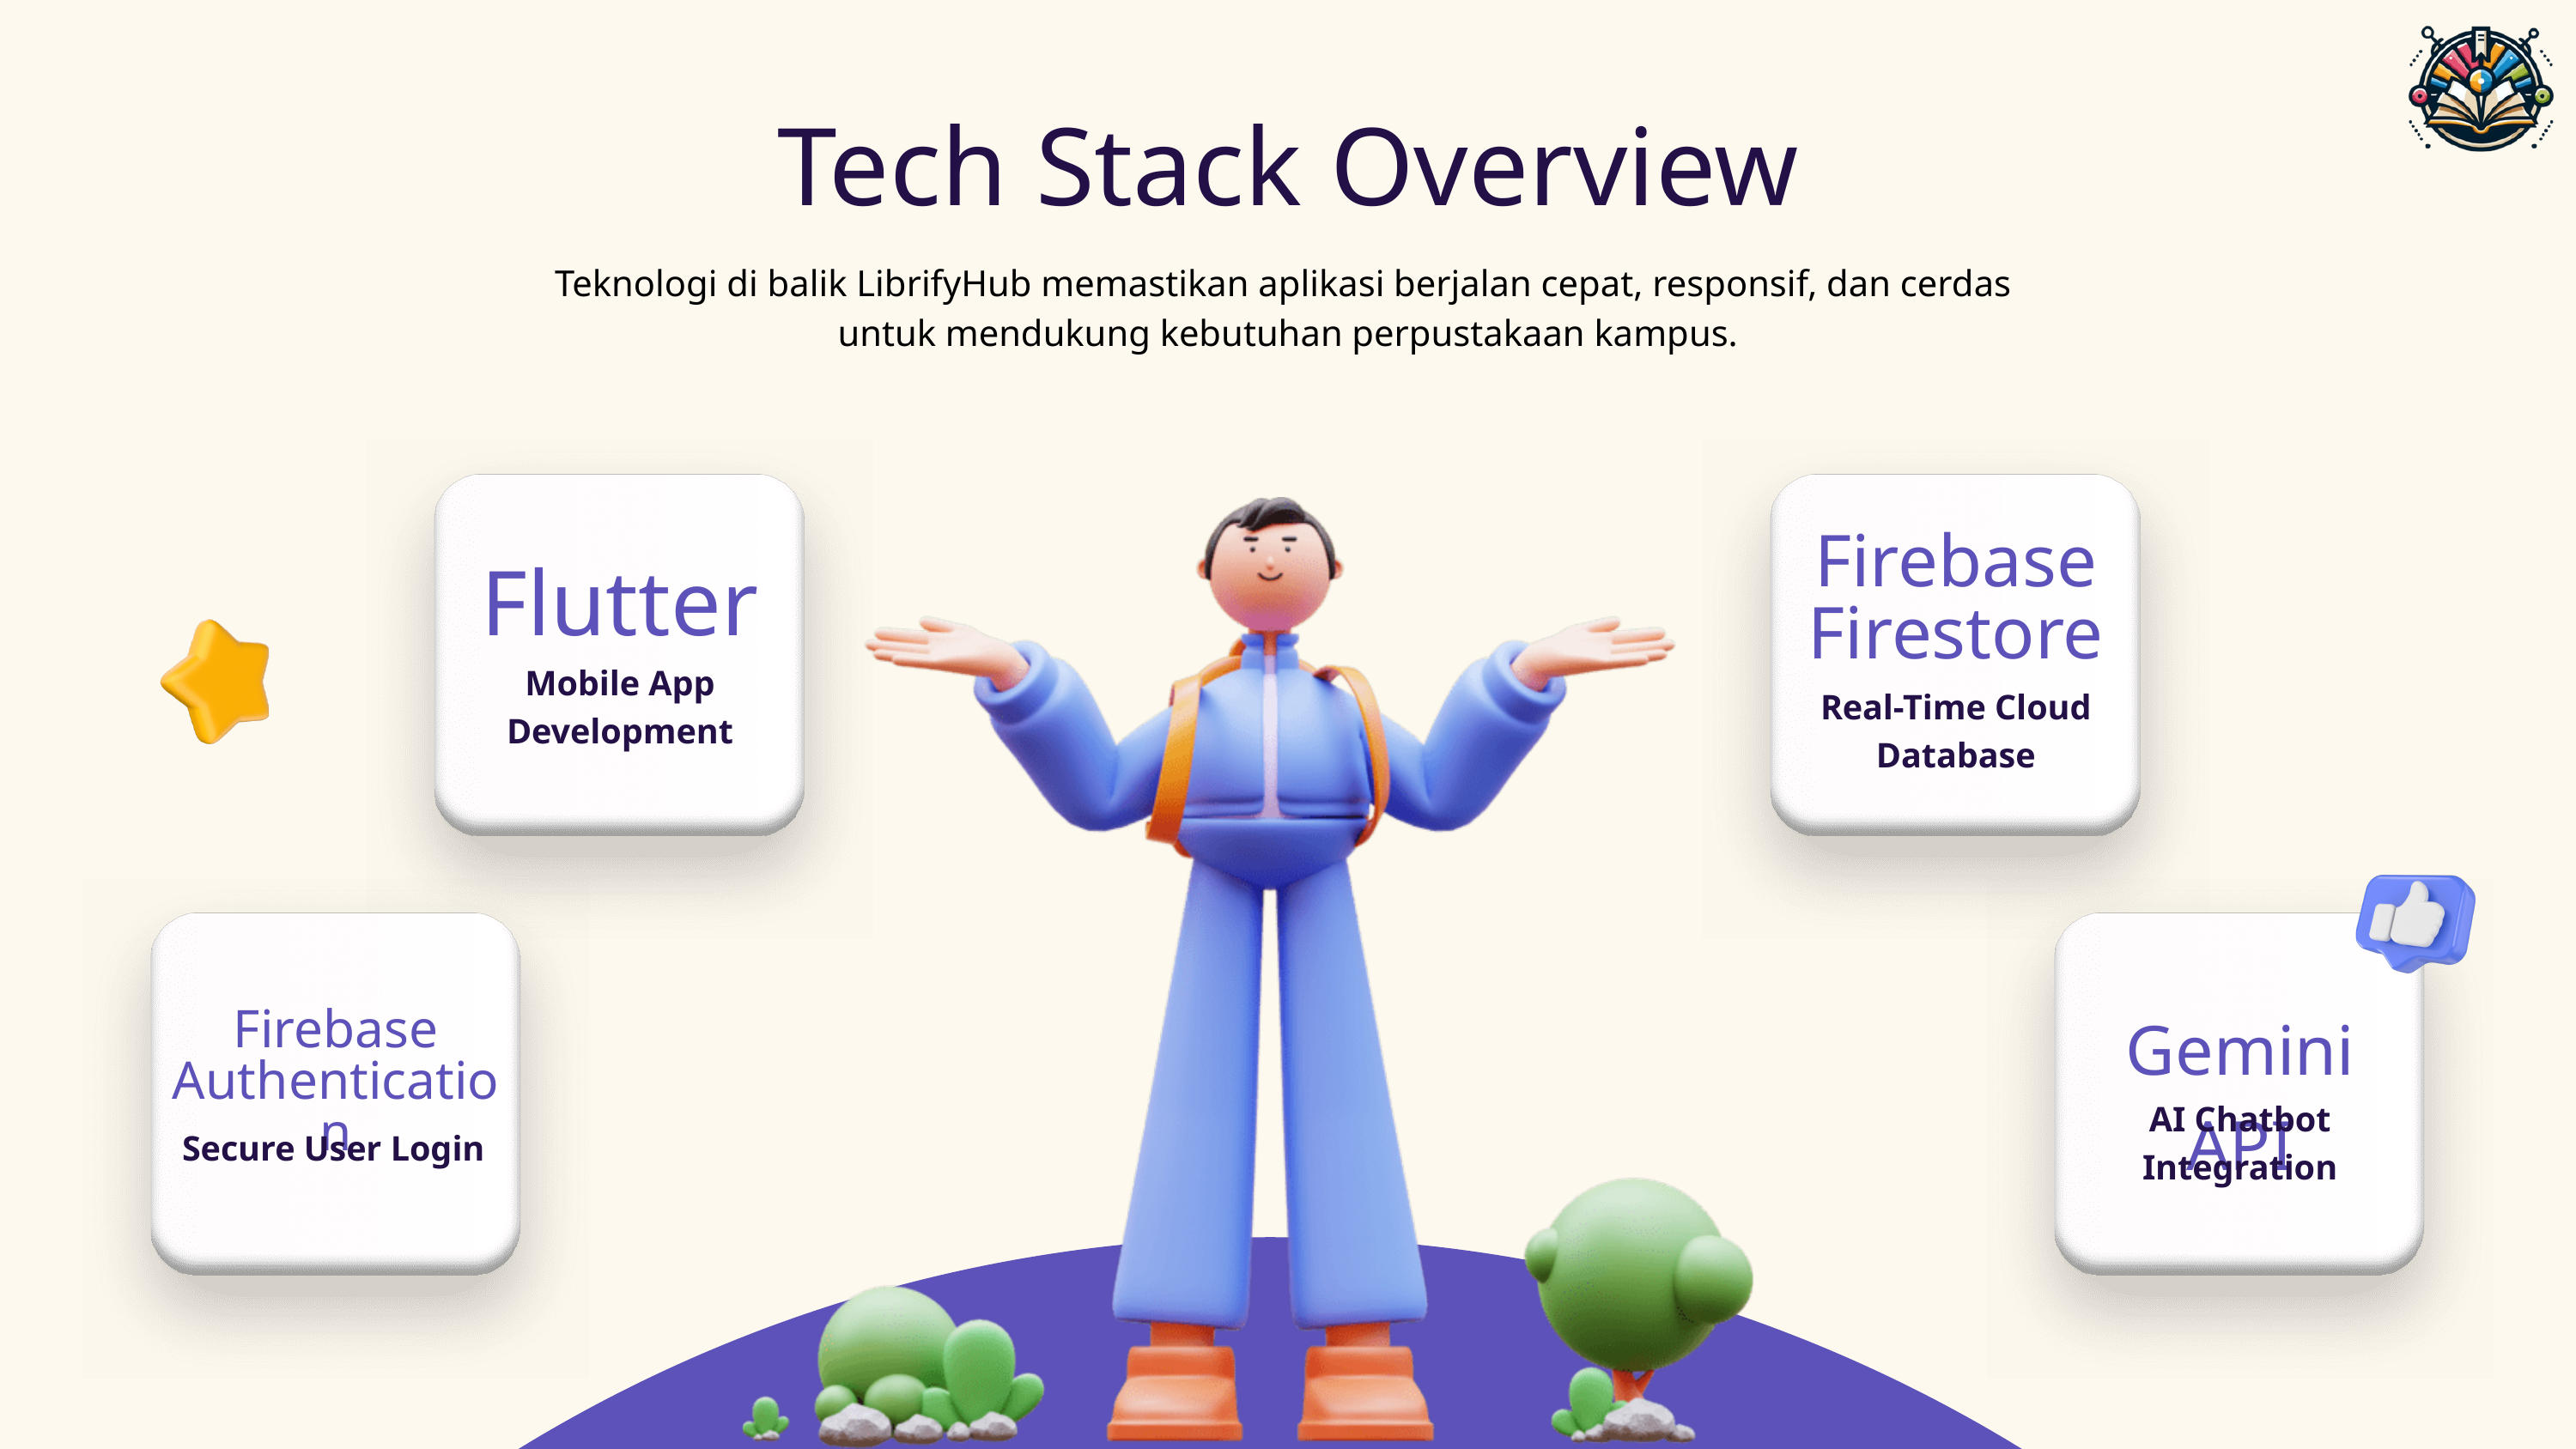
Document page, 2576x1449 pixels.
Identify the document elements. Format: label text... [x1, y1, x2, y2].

text_box Tech Stack Overview [144, 76, 2432, 227]
text_box Gemini API [2064, 993, 2416, 1091]
text_box [160, 619, 270, 745]
text_box Firebase Authentication [160, 1005, 512, 1161]
text_box [2355, 875, 2476, 973]
text_box Mobile App Development [444, 655, 796, 751]
text_box Flutter [444, 528, 796, 653]
text_box [82, 878, 590, 1234]
text_box [2405, 13, 2557, 164]
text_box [0, 1236, 2576, 1449]
text_box [1702, 440, 2210, 939]
text_box AI Chatbot Integration [2064, 1091, 2416, 1187]
text_box Real-Time Cloud Database [1780, 679, 2132, 774]
text_box Teknologi di balik LibrifyHub memastikan aplikasi berjalan cepat, responsif, dan cerdas untuk mendukung kebutuhan perpustakaan kampus. [336, 253, 2240, 354]
text_box Firebase Firestore [1780, 530, 2132, 674]
text_box [742, 497, 1754, 1234]
text_box [366, 440, 874, 939]
text_box [1986, 878, 2494, 1234]
text_box Secure User Login [157, 1120, 509, 1168]
